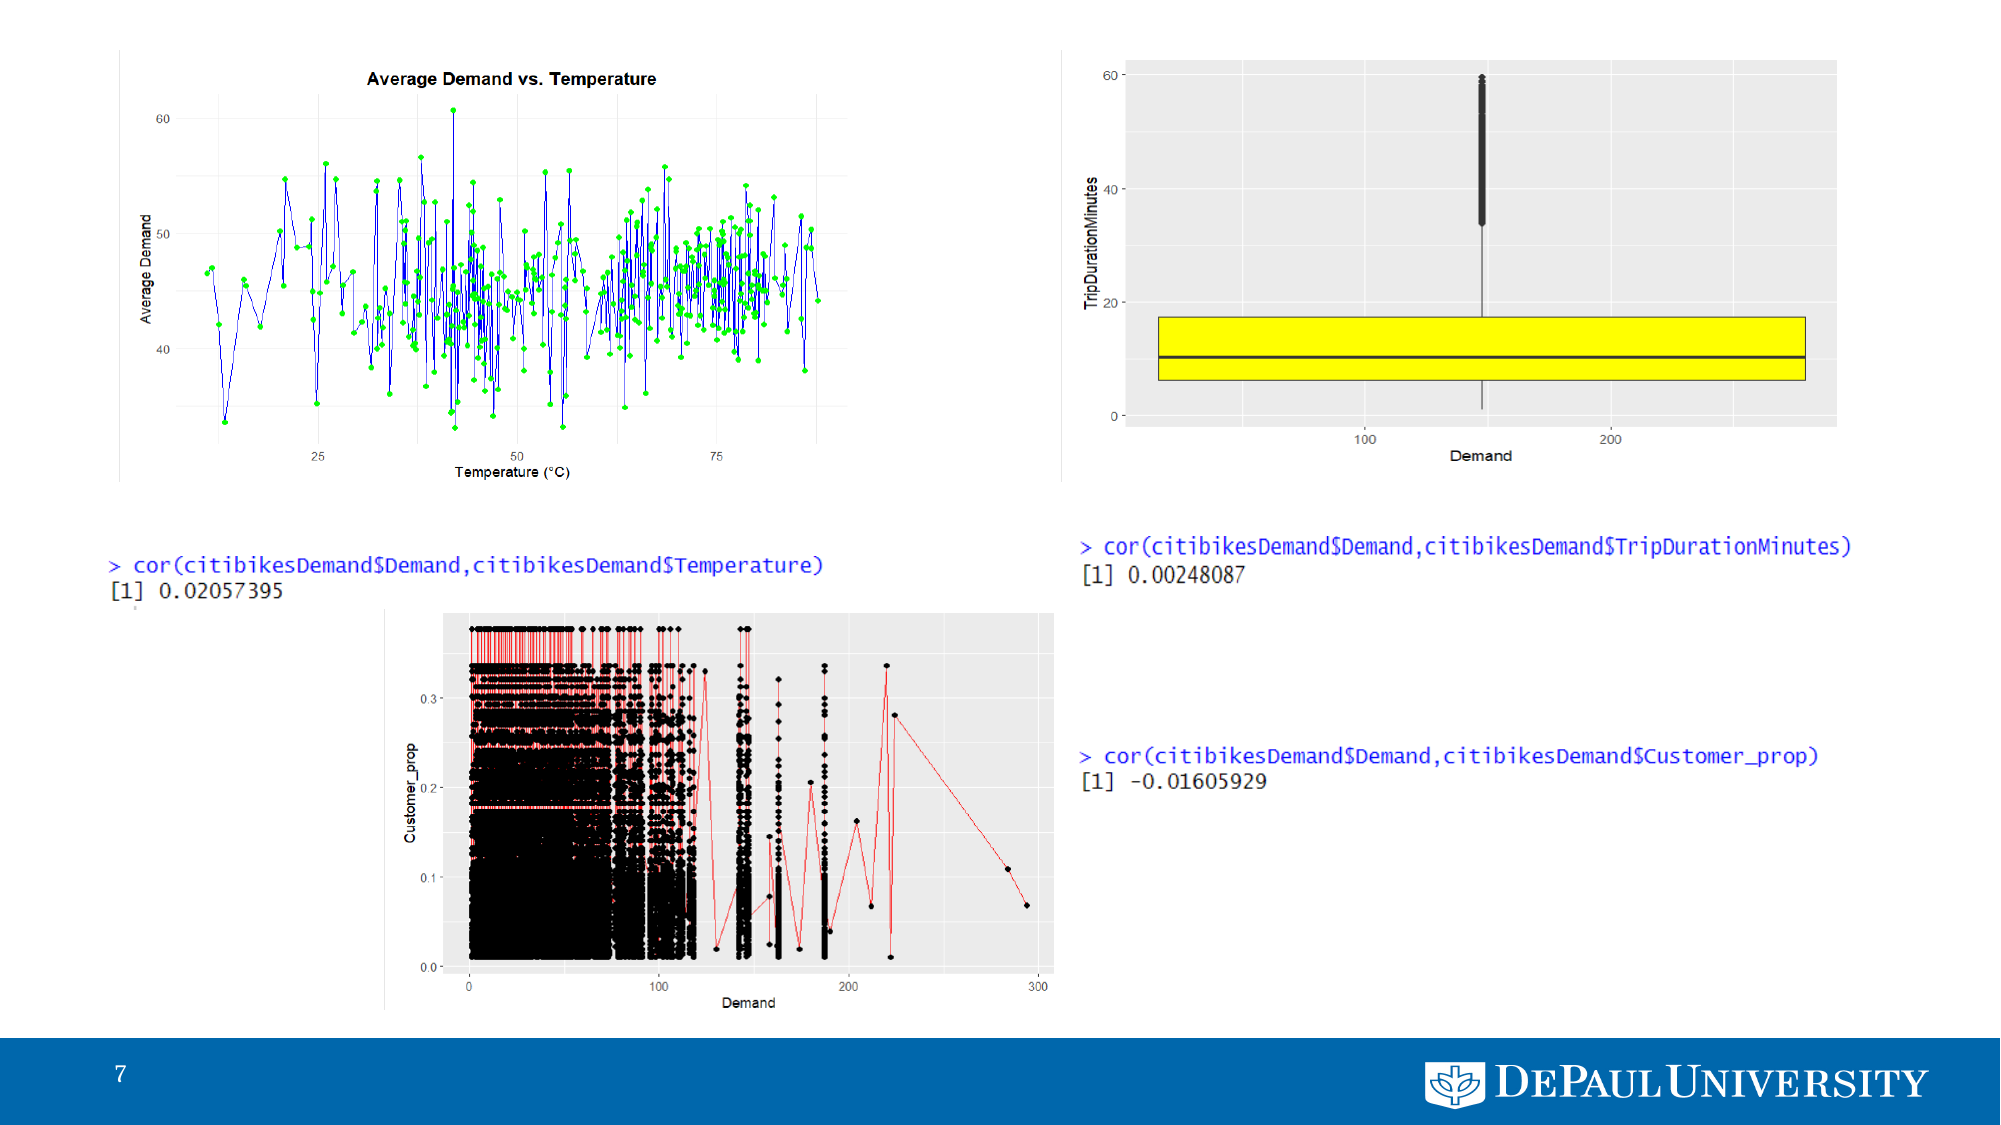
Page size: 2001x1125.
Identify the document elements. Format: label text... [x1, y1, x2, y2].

slide_number 7 [99, 1042, 567, 1103]
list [117, 49, 852, 482]
picture [0, 0, 2000, 1125]
